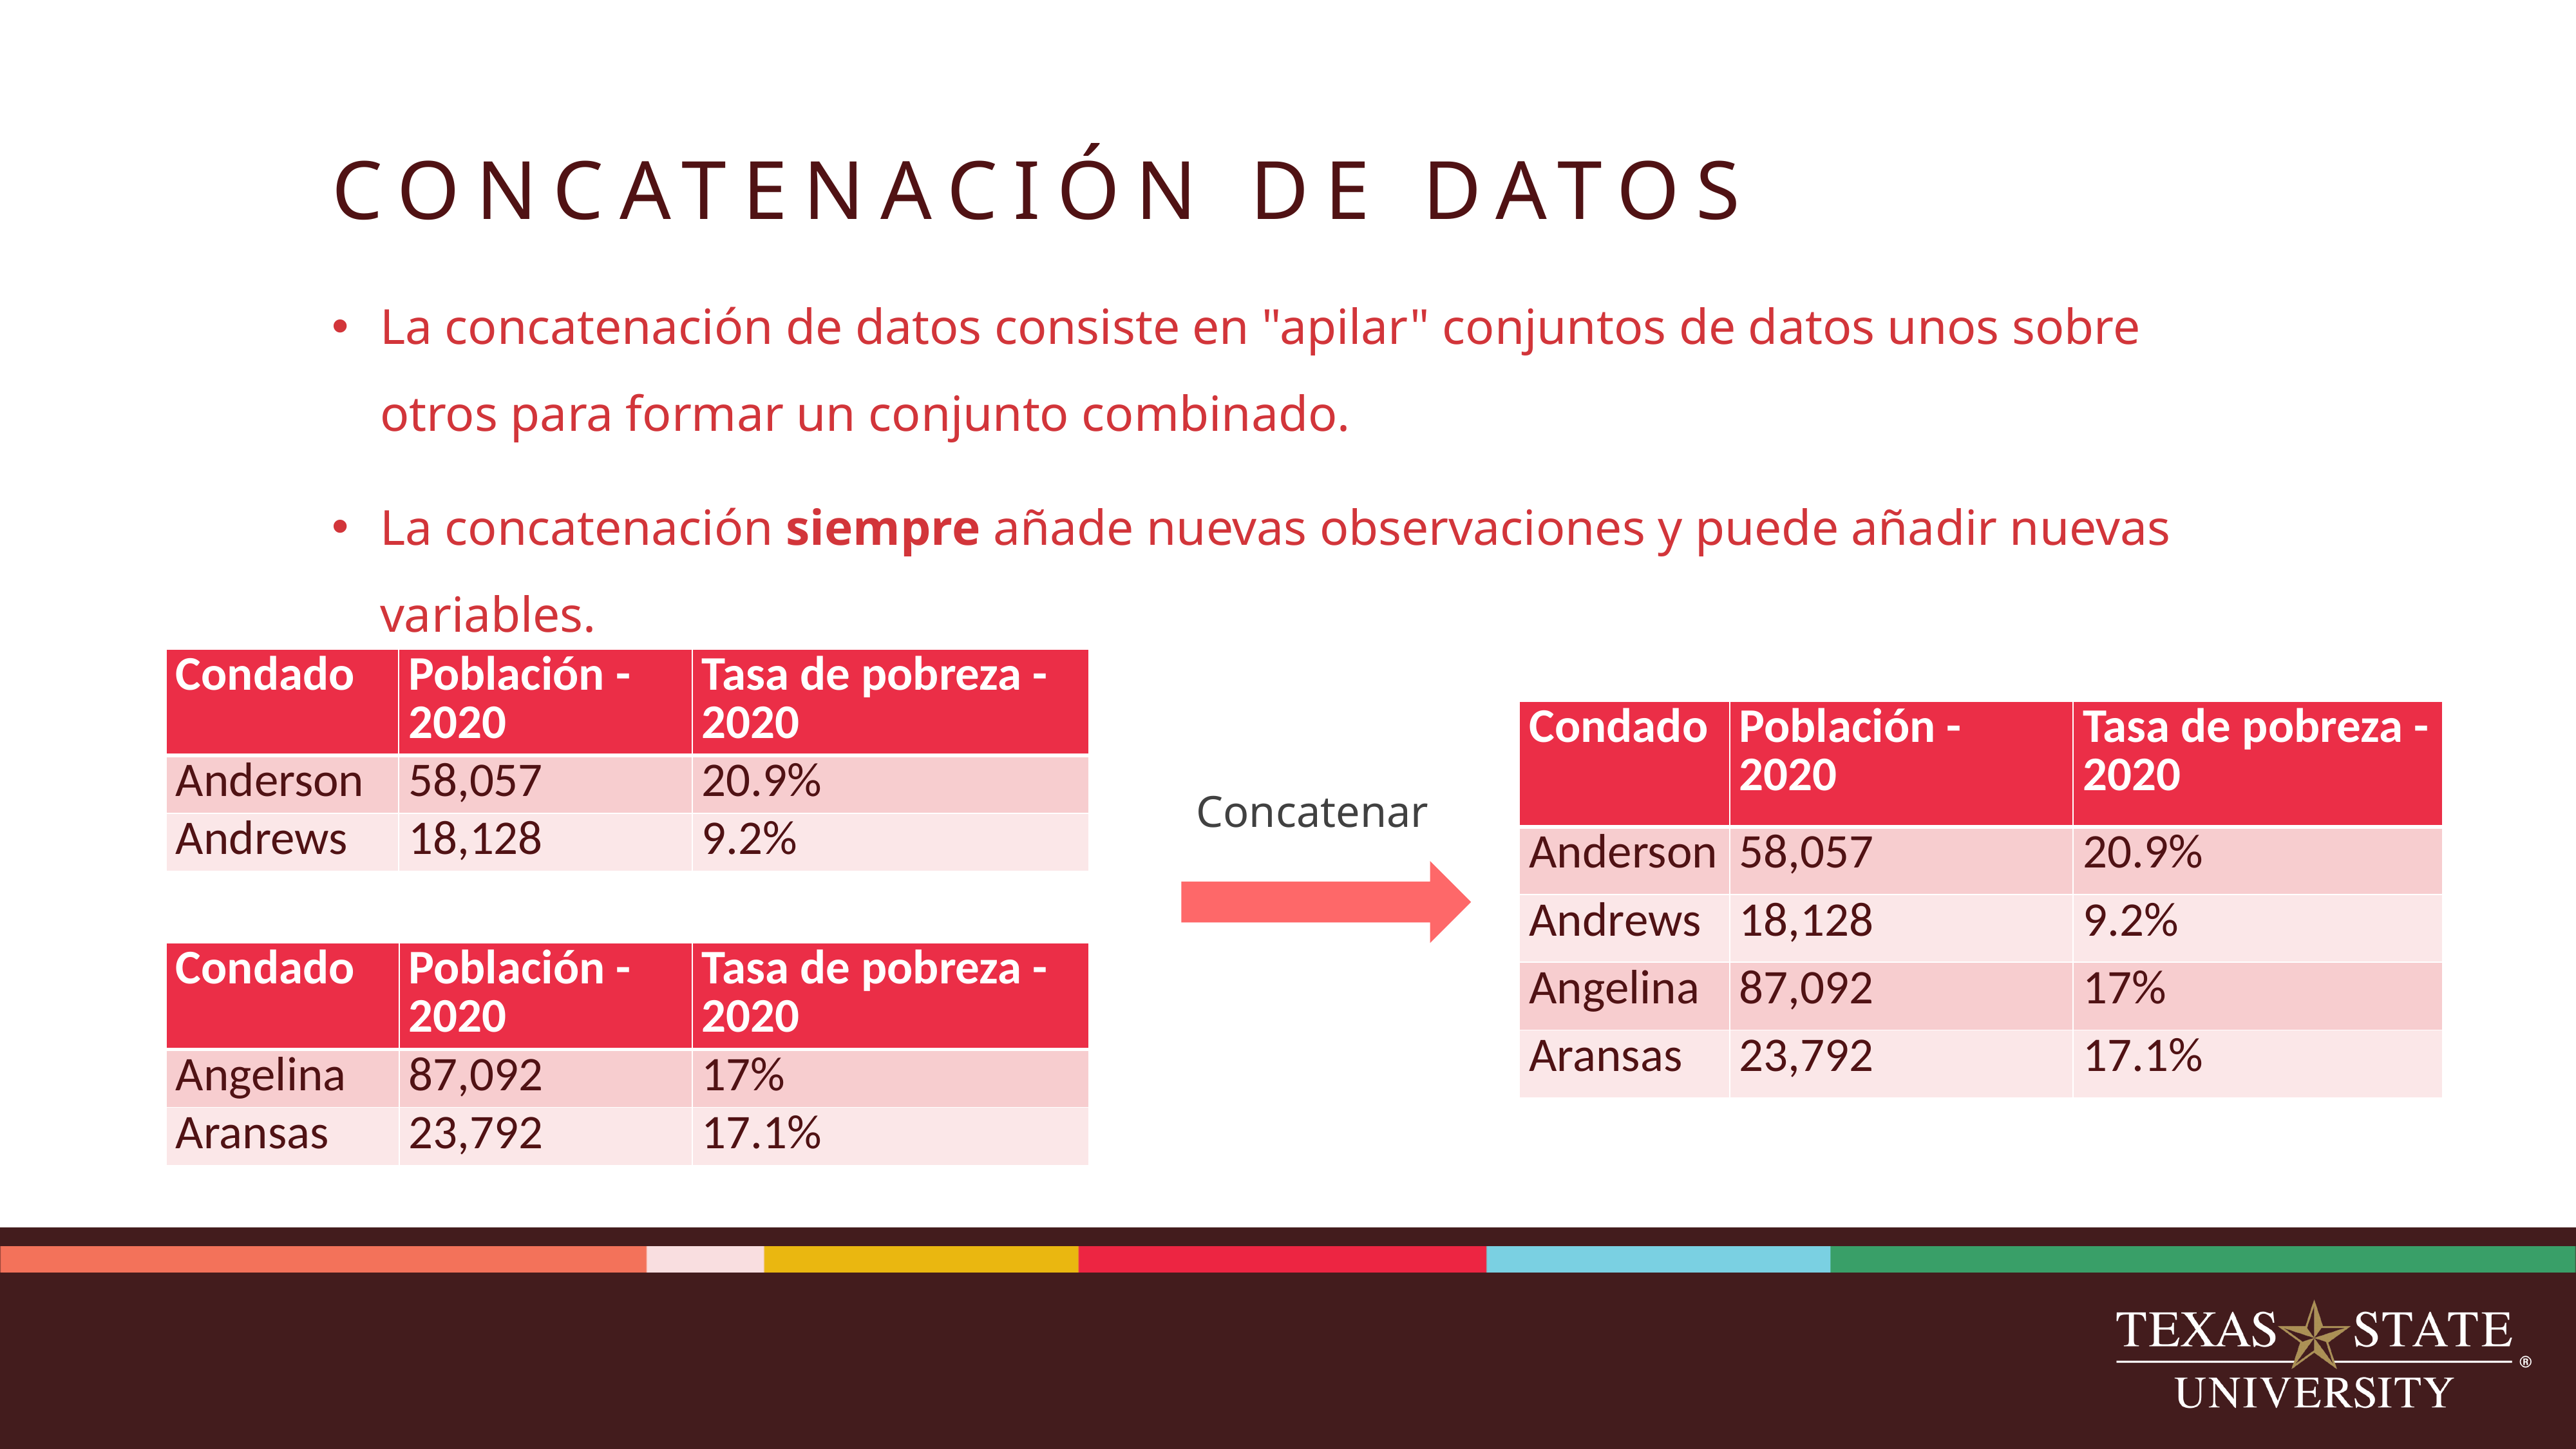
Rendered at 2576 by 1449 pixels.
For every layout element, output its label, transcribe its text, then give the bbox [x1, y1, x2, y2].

table_header Tasa de pobreza - 2020 [693, 650, 1088, 753]
list La concatenación de datos consiste en "apilar" conjuntos de datos unos sobre otros para formar un conjunto combinado. La concatenación siempre añade nuevas observaciones y puede añadir nuevas variables. [322, 262, 2254, 1075]
picture [0, 1246, 2576, 1449]
title CONCATENACIÓN DE DATOS [322, 144, 2254, 262]
table_cell Andrews [167, 814, 398, 871]
table_cell Aransas [167, 1108, 399, 1165]
table_header Tasa de pobreza - 2020 [693, 943, 1088, 1048]
text_box [1180, 859, 1472, 945]
table_cell 87,092 [1730, 963, 2072, 1030]
table_cell Aransas [1520, 1030, 1729, 1097]
table_cell 17.1% [693, 1108, 1088, 1165]
table_cell 58,057 [1730, 829, 2072, 894]
table_cell 23,792 [1730, 1030, 2072, 1097]
table_cell 9.2% [2074, 895, 2442, 961]
table_cell 23,792 [400, 1108, 692, 1165]
table_cell 17.1% [2074, 1030, 2442, 1097]
table_header Población - 2020 [400, 943, 692, 1048]
table_cell 17% [2074, 963, 2442, 1030]
table_cell 20.9% [693, 757, 1088, 813]
table_cell 17% [693, 1051, 1088, 1107]
table_header Población - 2020 [399, 650, 692, 753]
table_cell 9.2% [693, 814, 1088, 871]
table_cell 58,057 [399, 757, 692, 813]
table_cell 20.9% [2074, 829, 2442, 894]
table_cell Angelina [1520, 963, 1729, 1030]
table_header Condado [167, 943, 399, 1048]
table_cell 18,128 [1730, 895, 2072, 961]
table_header Condado [1520, 702, 1729, 825]
table_header Tasa de pobreza - 2020 [2074, 702, 2442, 825]
text_box Concatenar [1124, 779, 1501, 841]
table_cell 87,092 [400, 1051, 692, 1107]
table_header Condado [167, 650, 398, 753]
table_cell 18,128 [399, 814, 692, 871]
table_cell Angelina [167, 1051, 399, 1107]
table_header Población - 2020 [1730, 702, 2072, 825]
table_cell Andrews [1520, 895, 1729, 961]
table_cell Anderson [1520, 829, 1729, 894]
table_cell Anderson [167, 757, 398, 813]
